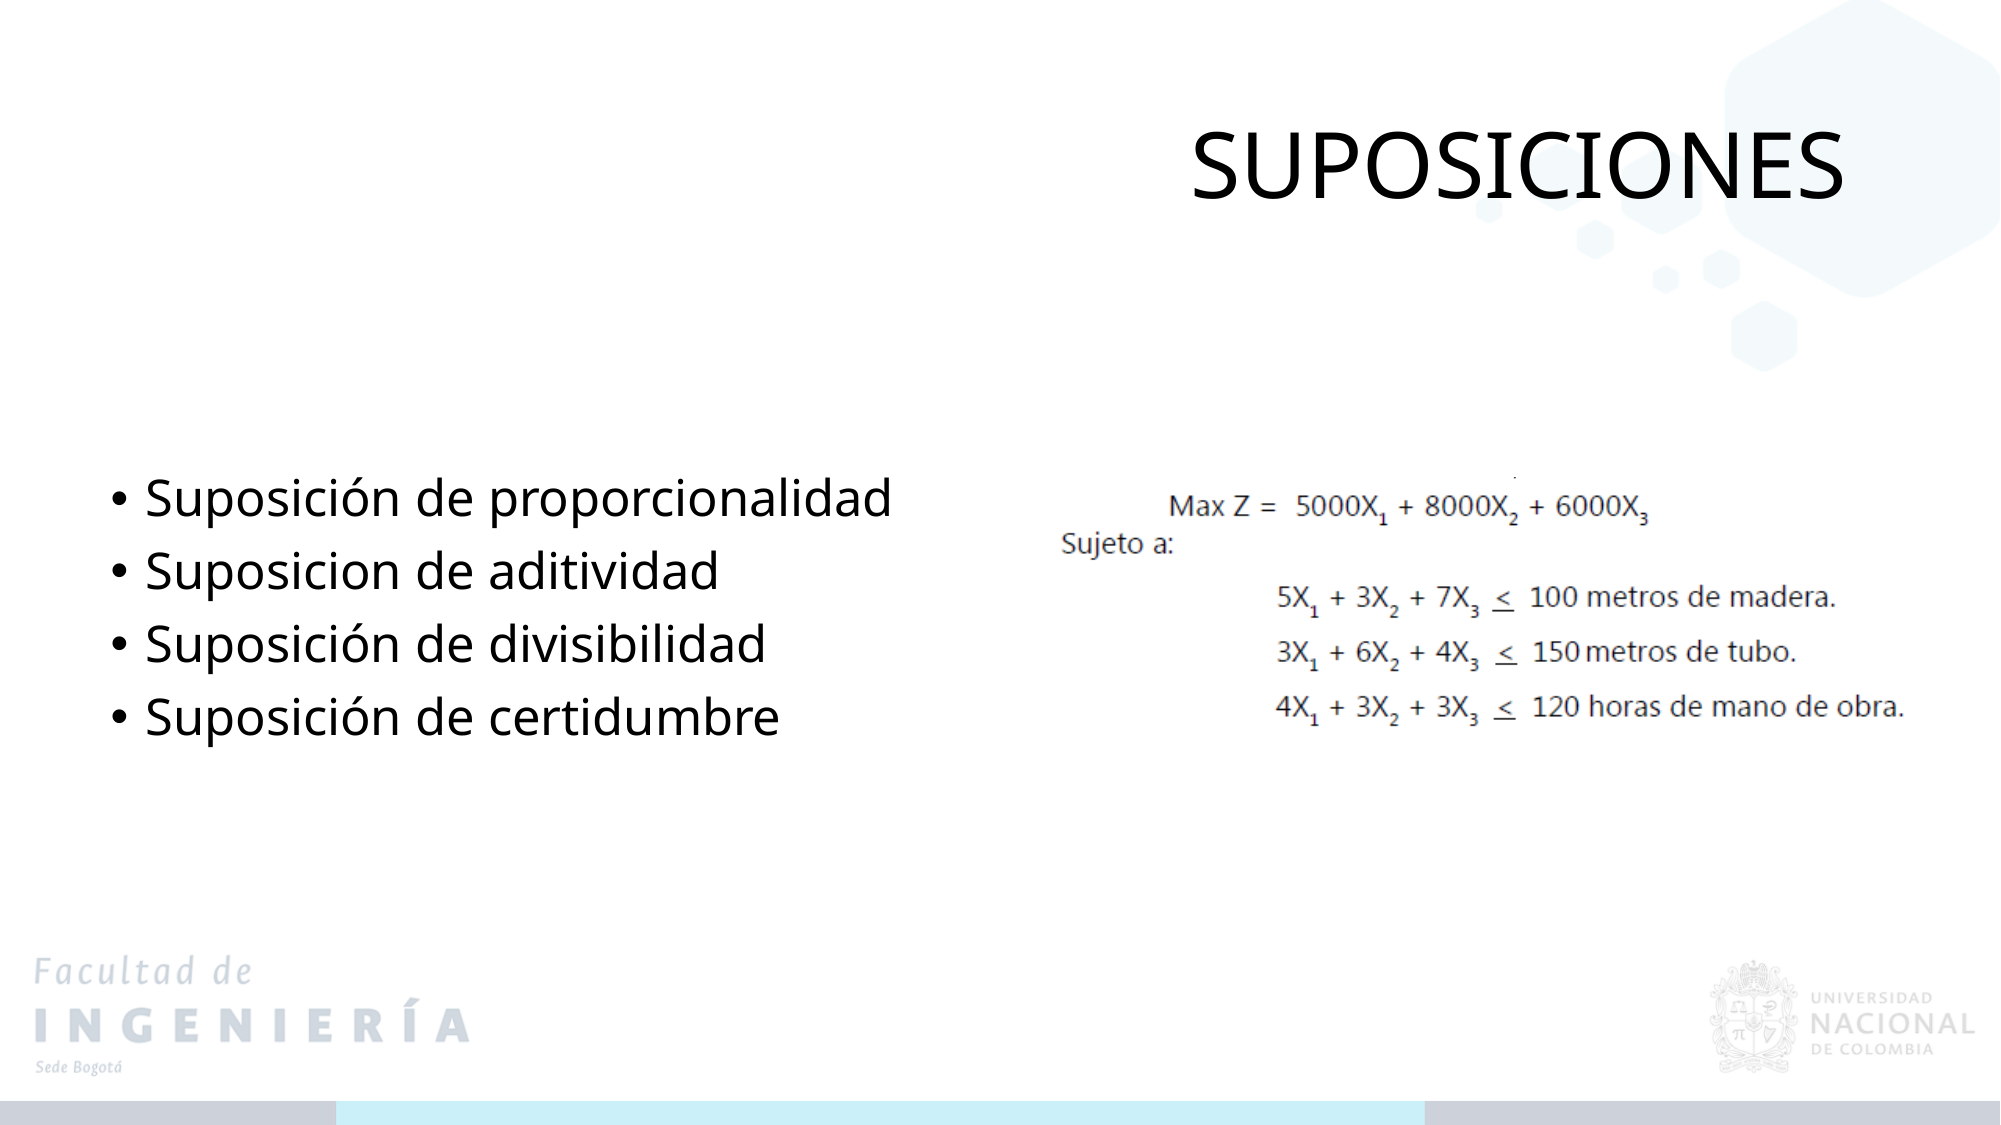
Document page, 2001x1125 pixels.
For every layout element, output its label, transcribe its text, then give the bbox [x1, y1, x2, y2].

picture [1055, 477, 1929, 746]
list Suposición de proporcionalidad Suposicion de aditividad Suposición de divisibilidad Suposición de certidumbre [95, 465, 944, 757]
title SUPOSICIONES [137, 59, 1863, 278]
